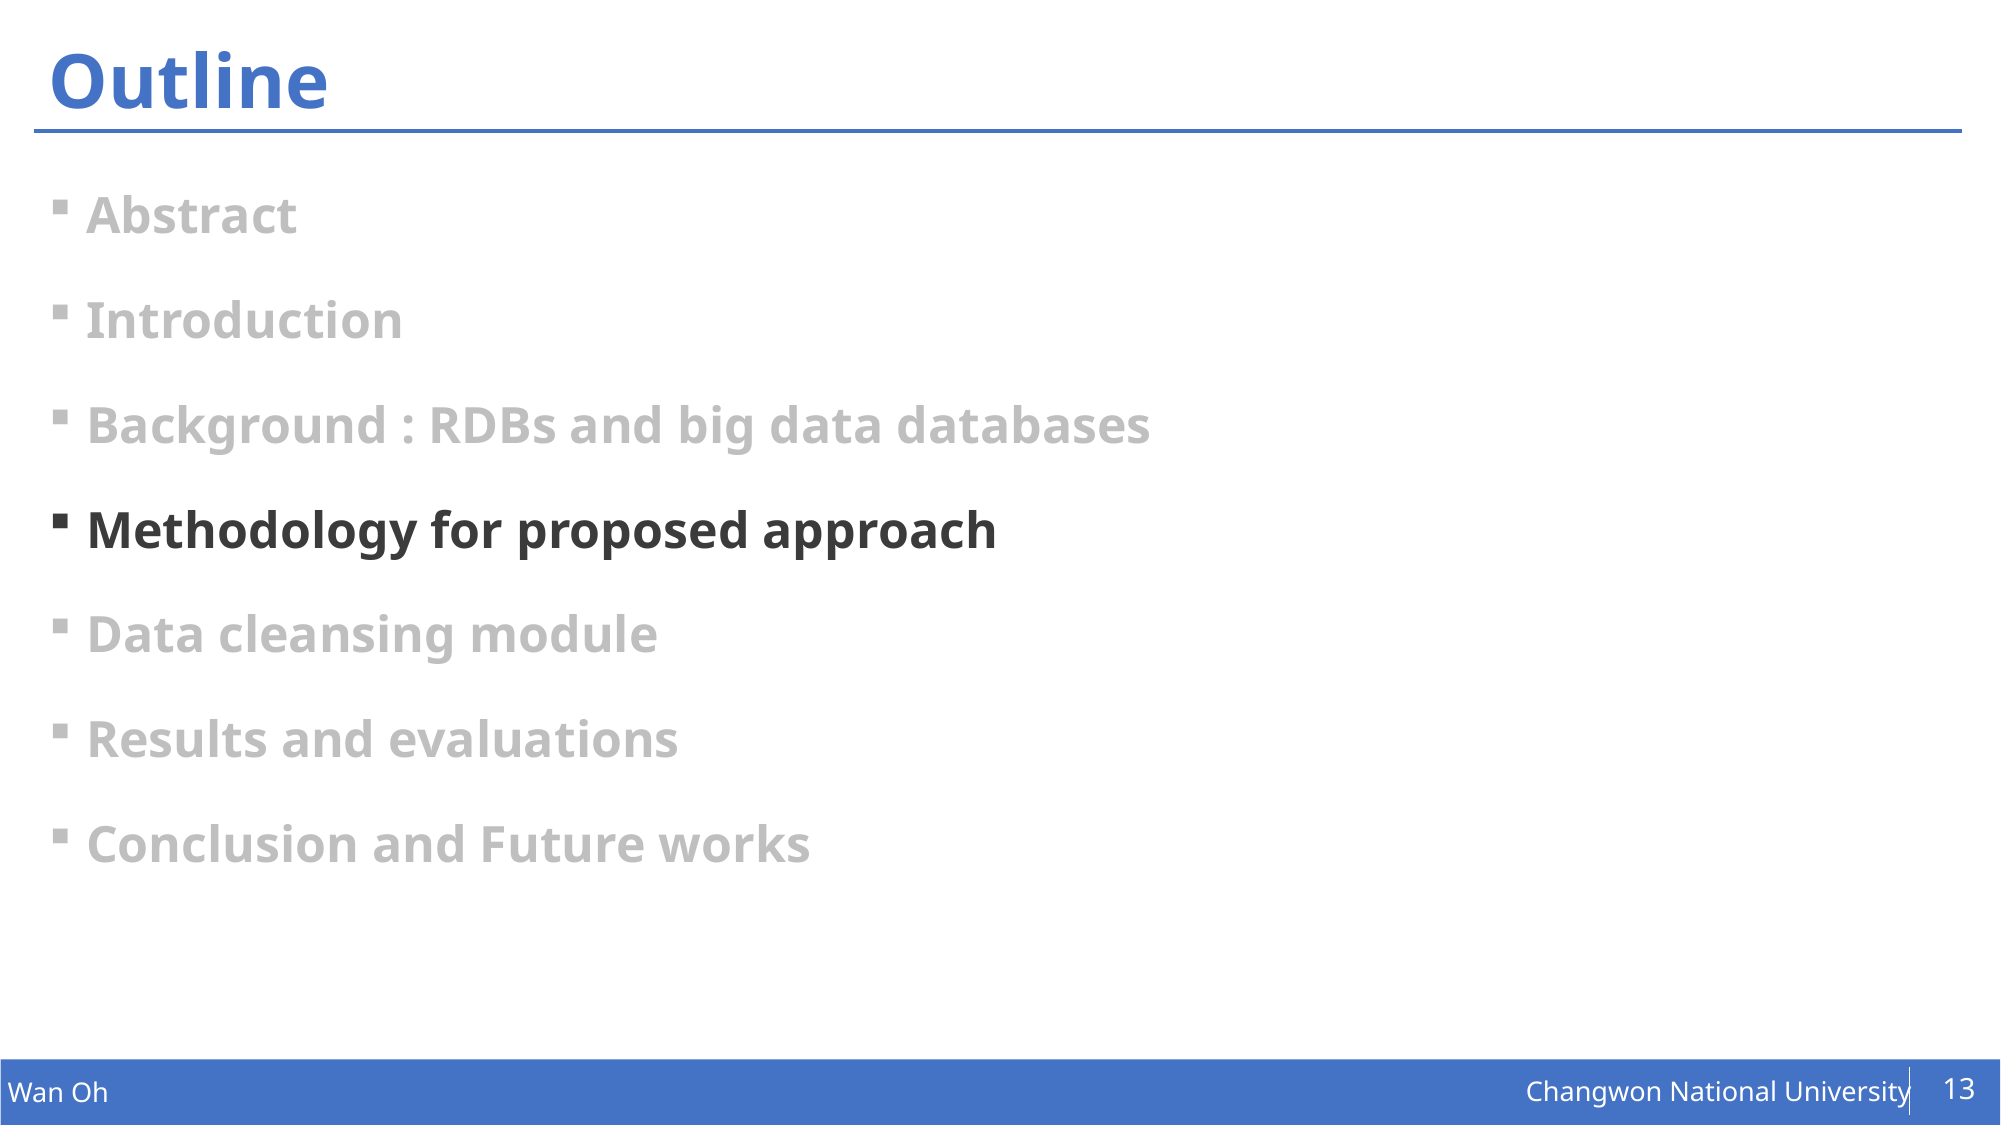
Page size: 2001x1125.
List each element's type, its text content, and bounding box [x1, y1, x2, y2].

list Abstract Introduction Background : RDBs and big data databases Methodology for proposed approach Data cleansing module Results and evaluations Conclusion and Future works [33, 152, 1963, 997]
slide_number 13 [1922, 1060, 1996, 1121]
title Outline [33, 27, 1963, 143]
